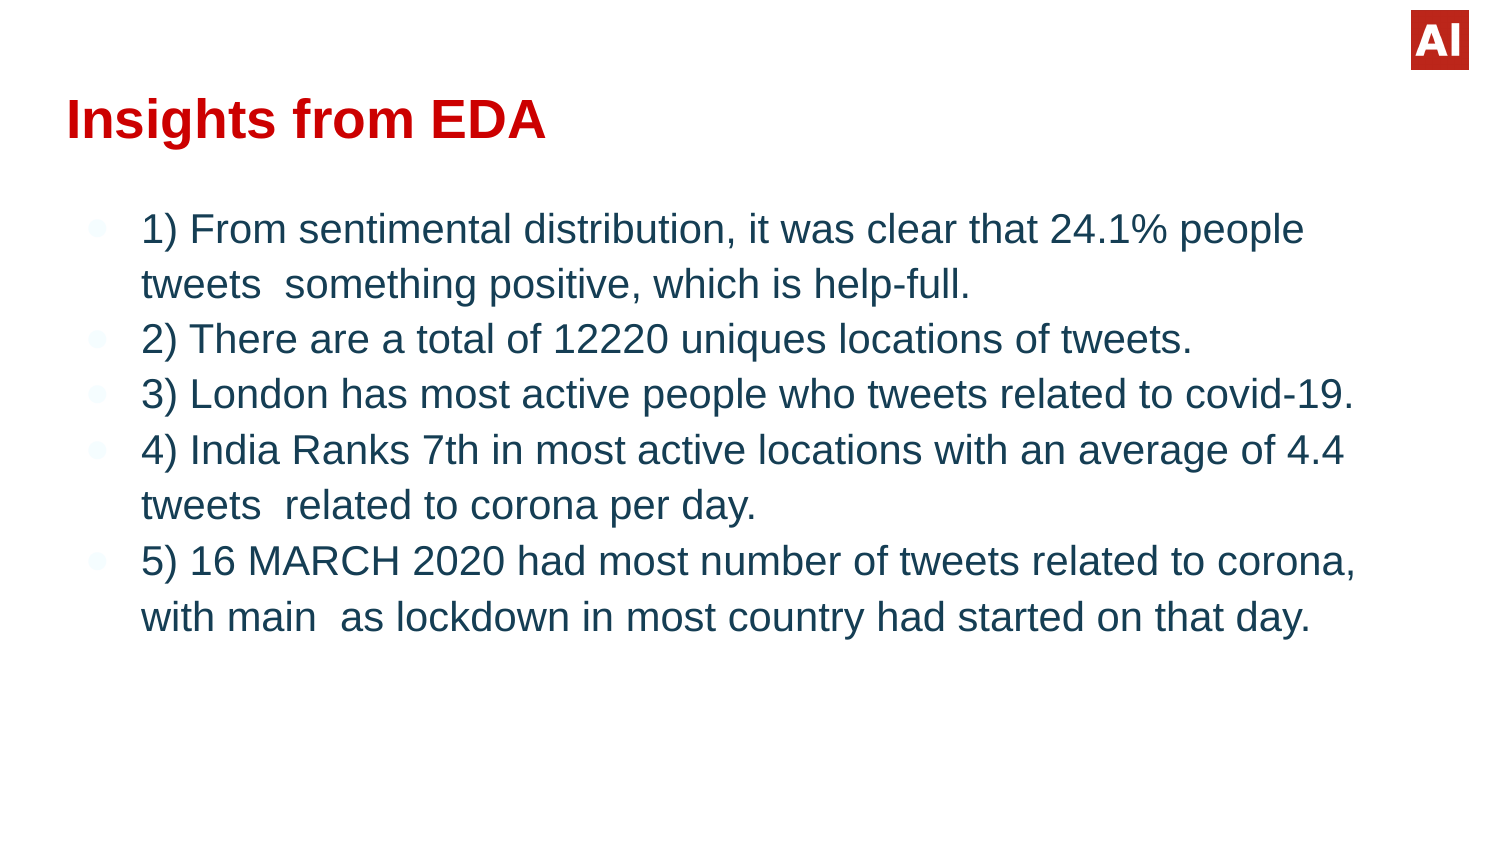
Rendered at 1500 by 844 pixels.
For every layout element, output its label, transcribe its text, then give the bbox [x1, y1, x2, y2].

picture [1411, 10, 1469, 70]
text_box 1) From sentimental distribution, it was clear that 24.1% people tweets something positive, which is help-full. 2) There are a total of 12220 uniques locations of tweets. 3) London has most active people who tweets related to covid-19. 4) India Ranks 7th in most active locations with an average of 4.4 tweets related to corona per day. 5) 16 MARCH 2020 had most number of tweets related to corona, with main as lockdown in most country had started on that day. [82, 193, 1438, 690]
title Insights from EDA [64, 80, 557, 225]
